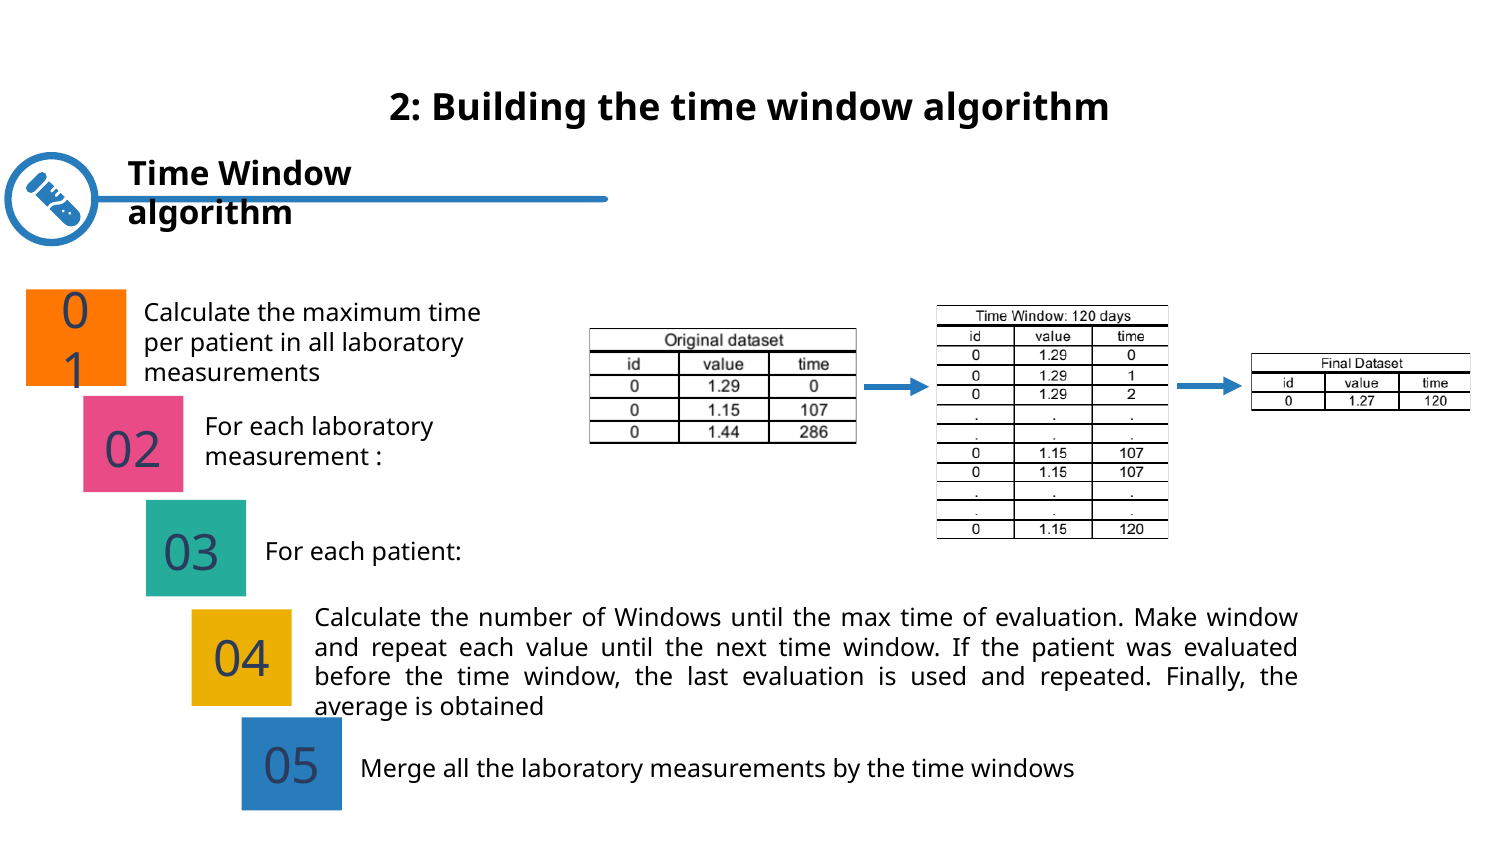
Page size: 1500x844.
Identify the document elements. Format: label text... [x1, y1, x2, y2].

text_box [25, 289, 1316, 710]
picture [936, 305, 1169, 539]
picture [589, 328, 857, 444]
title 2: Building the time window algorithm [75, 67, 1425, 124]
text_box 05 [240, 718, 344, 813]
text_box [4, 136, 611, 247]
text_box Merge all the laboratory measurements by the time windows [345, 719, 1361, 817]
picture [1250, 352, 1471, 411]
